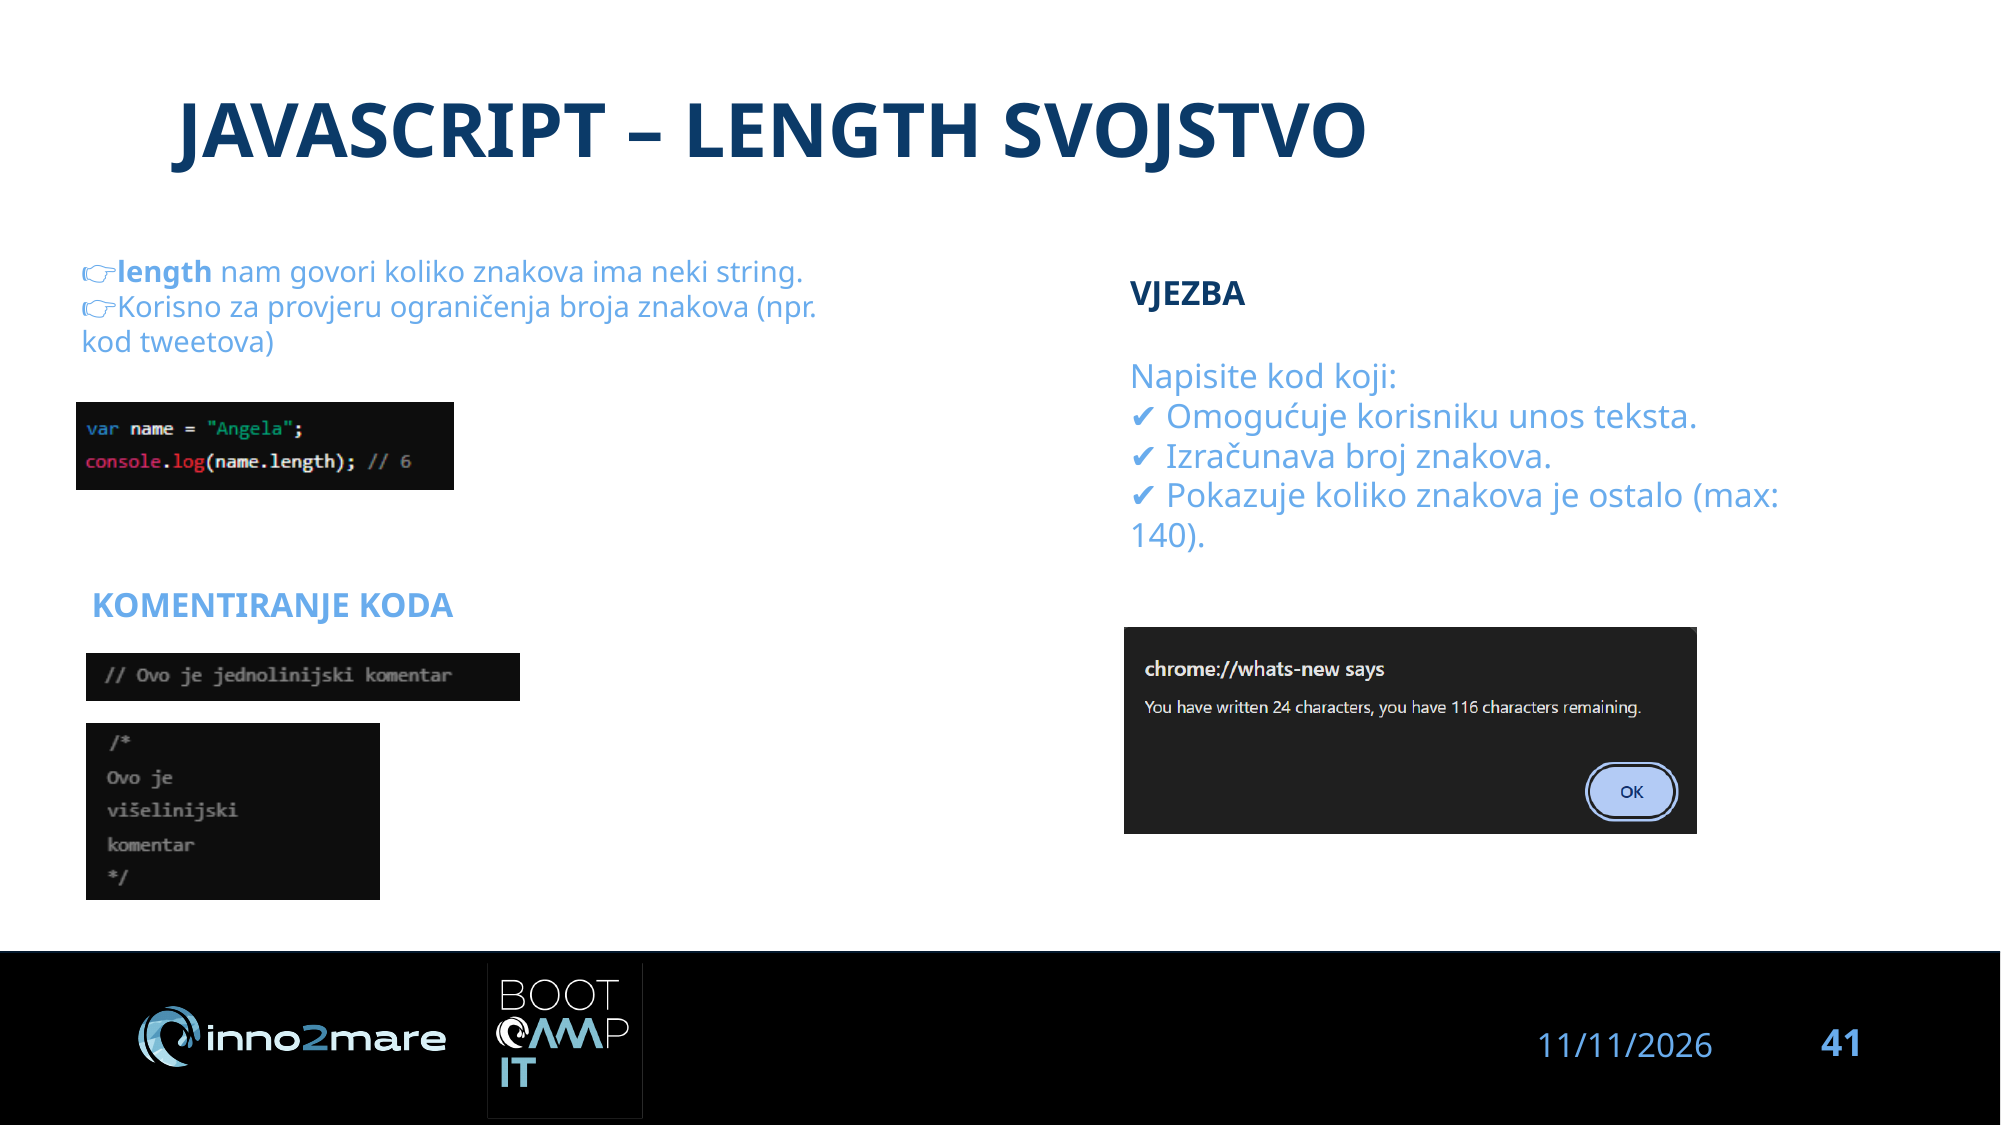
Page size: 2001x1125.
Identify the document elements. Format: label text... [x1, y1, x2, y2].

picture [86, 653, 520, 701]
picture [138, 957, 690, 1124]
text_box KOMENTIRANJE KODA [76, 537, 951, 678]
picture [1124, 627, 1697, 834]
picture [76, 402, 454, 490]
text_box 👉length nam govori koliko znakova ima neki string. 👉Korisno za provjeru ograničenja broja znakova (npr. kod tweetova) [66, 246, 840, 401]
text_box JavaScript – LENGTH SVOJSTVO [162, 62, 1888, 203]
picture [86, 723, 380, 900]
title VJEZBA [1115, 224, 1990, 365]
text_box Napisite kod koji: ✔ Omogućuje korisniku unos teksta. ✔ Izračunava broj znakova. ✔ Pokazuje koliko znakova je ostalo (max: 140). [1115, 365, 1877, 562]
